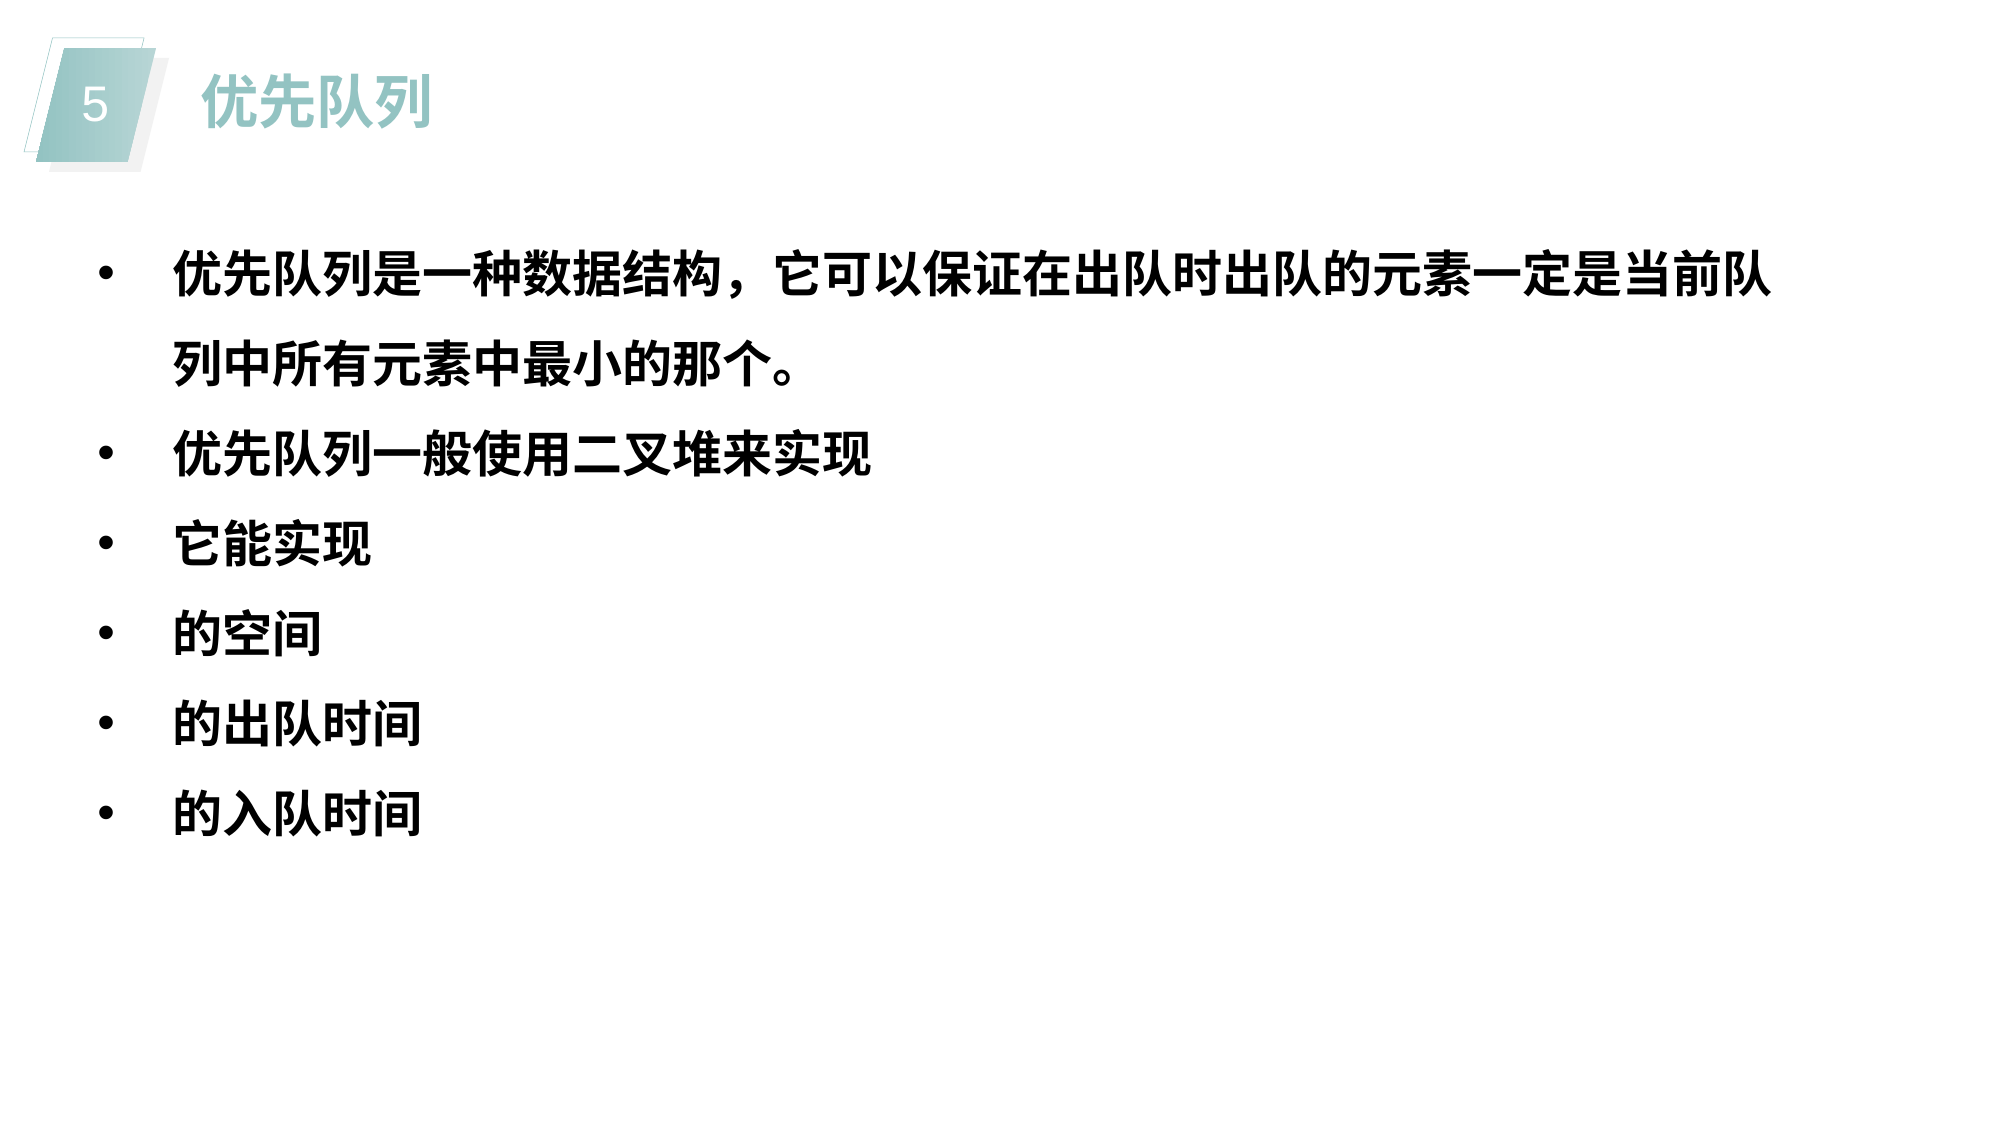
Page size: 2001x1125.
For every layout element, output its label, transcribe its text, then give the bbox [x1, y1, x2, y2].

text_box 优先队列 [185, 58, 531, 143]
